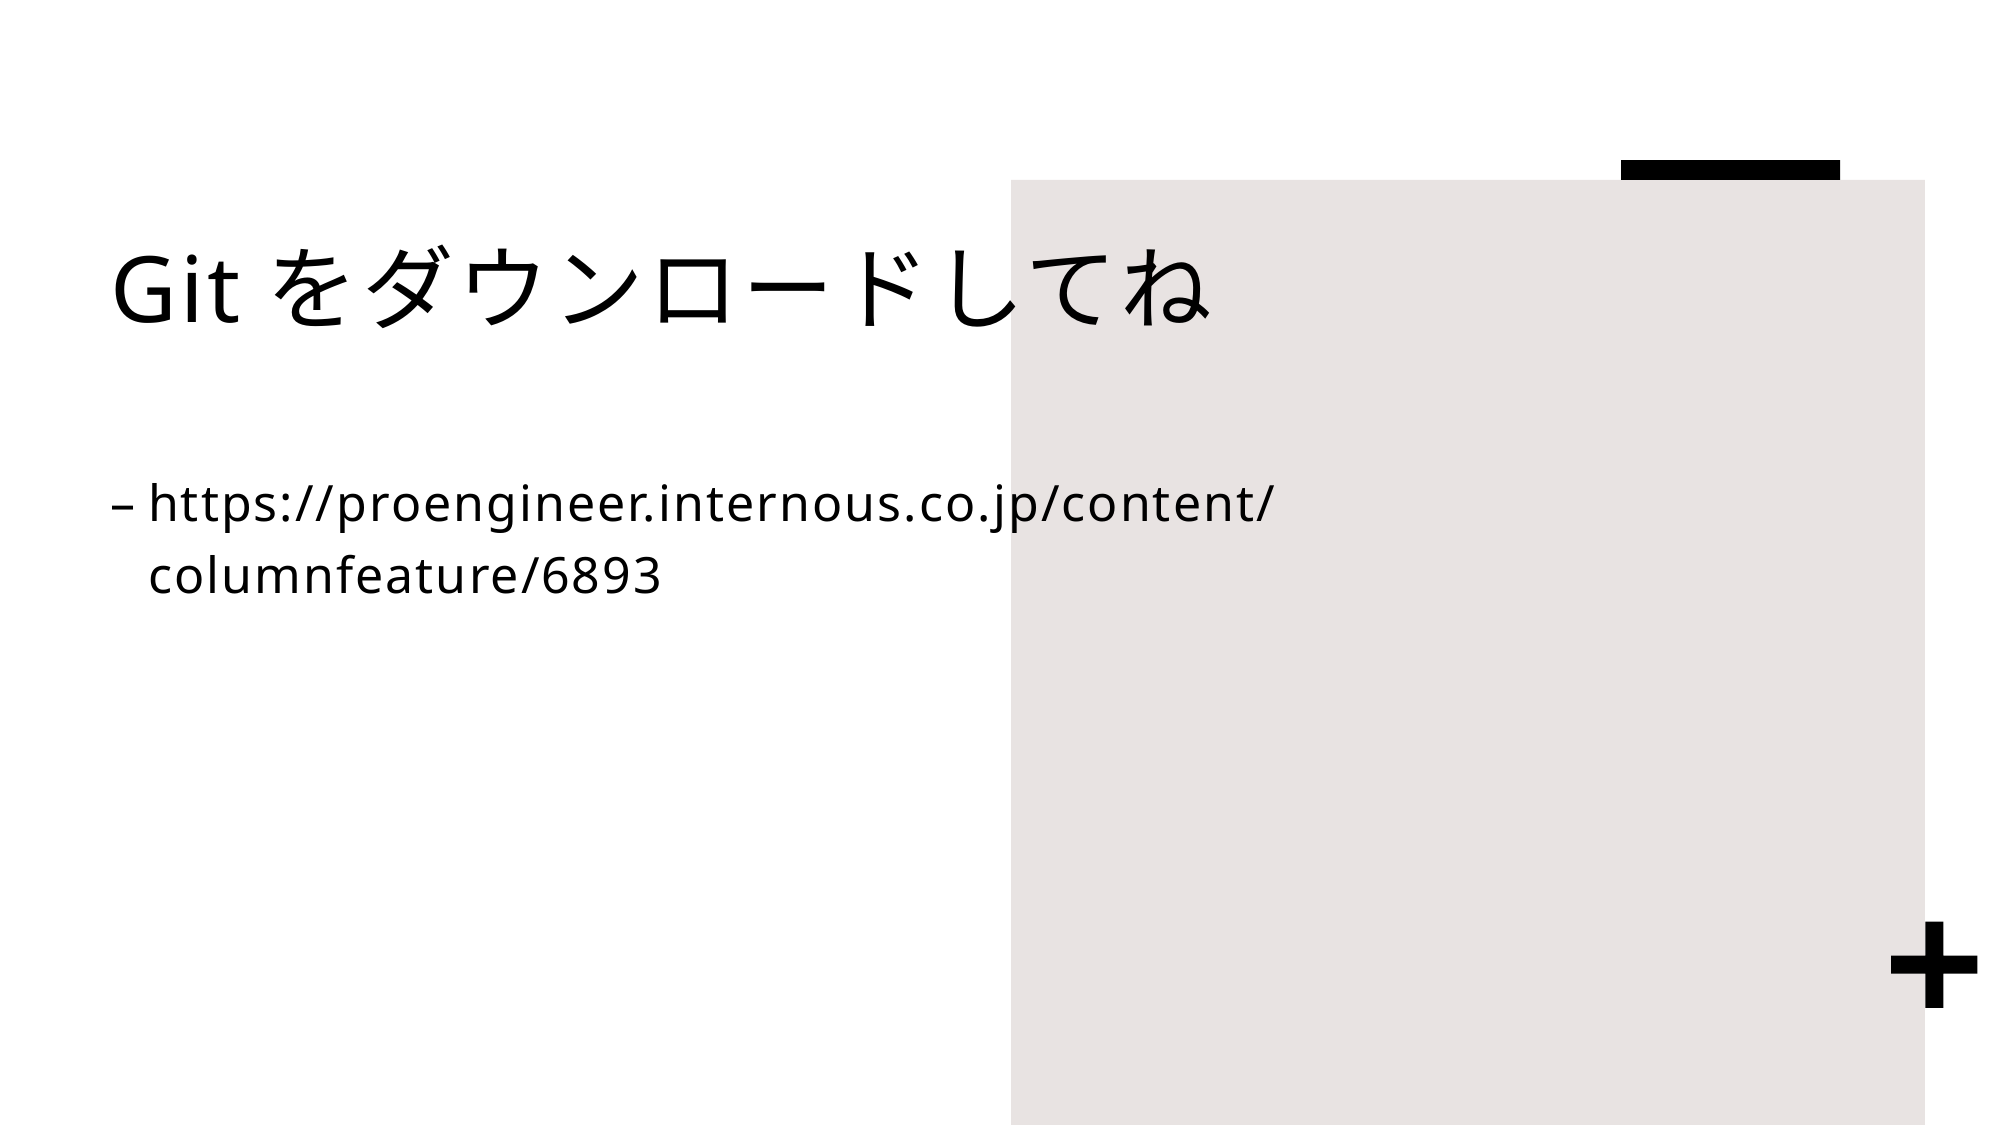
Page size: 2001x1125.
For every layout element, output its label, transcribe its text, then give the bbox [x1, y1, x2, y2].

title Gitをダウンロードしてね [92, 197, 1449, 435]
list https://proengineer.internous.co.jp/content/columnfeature/6893 [92, 441, 1449, 965]
